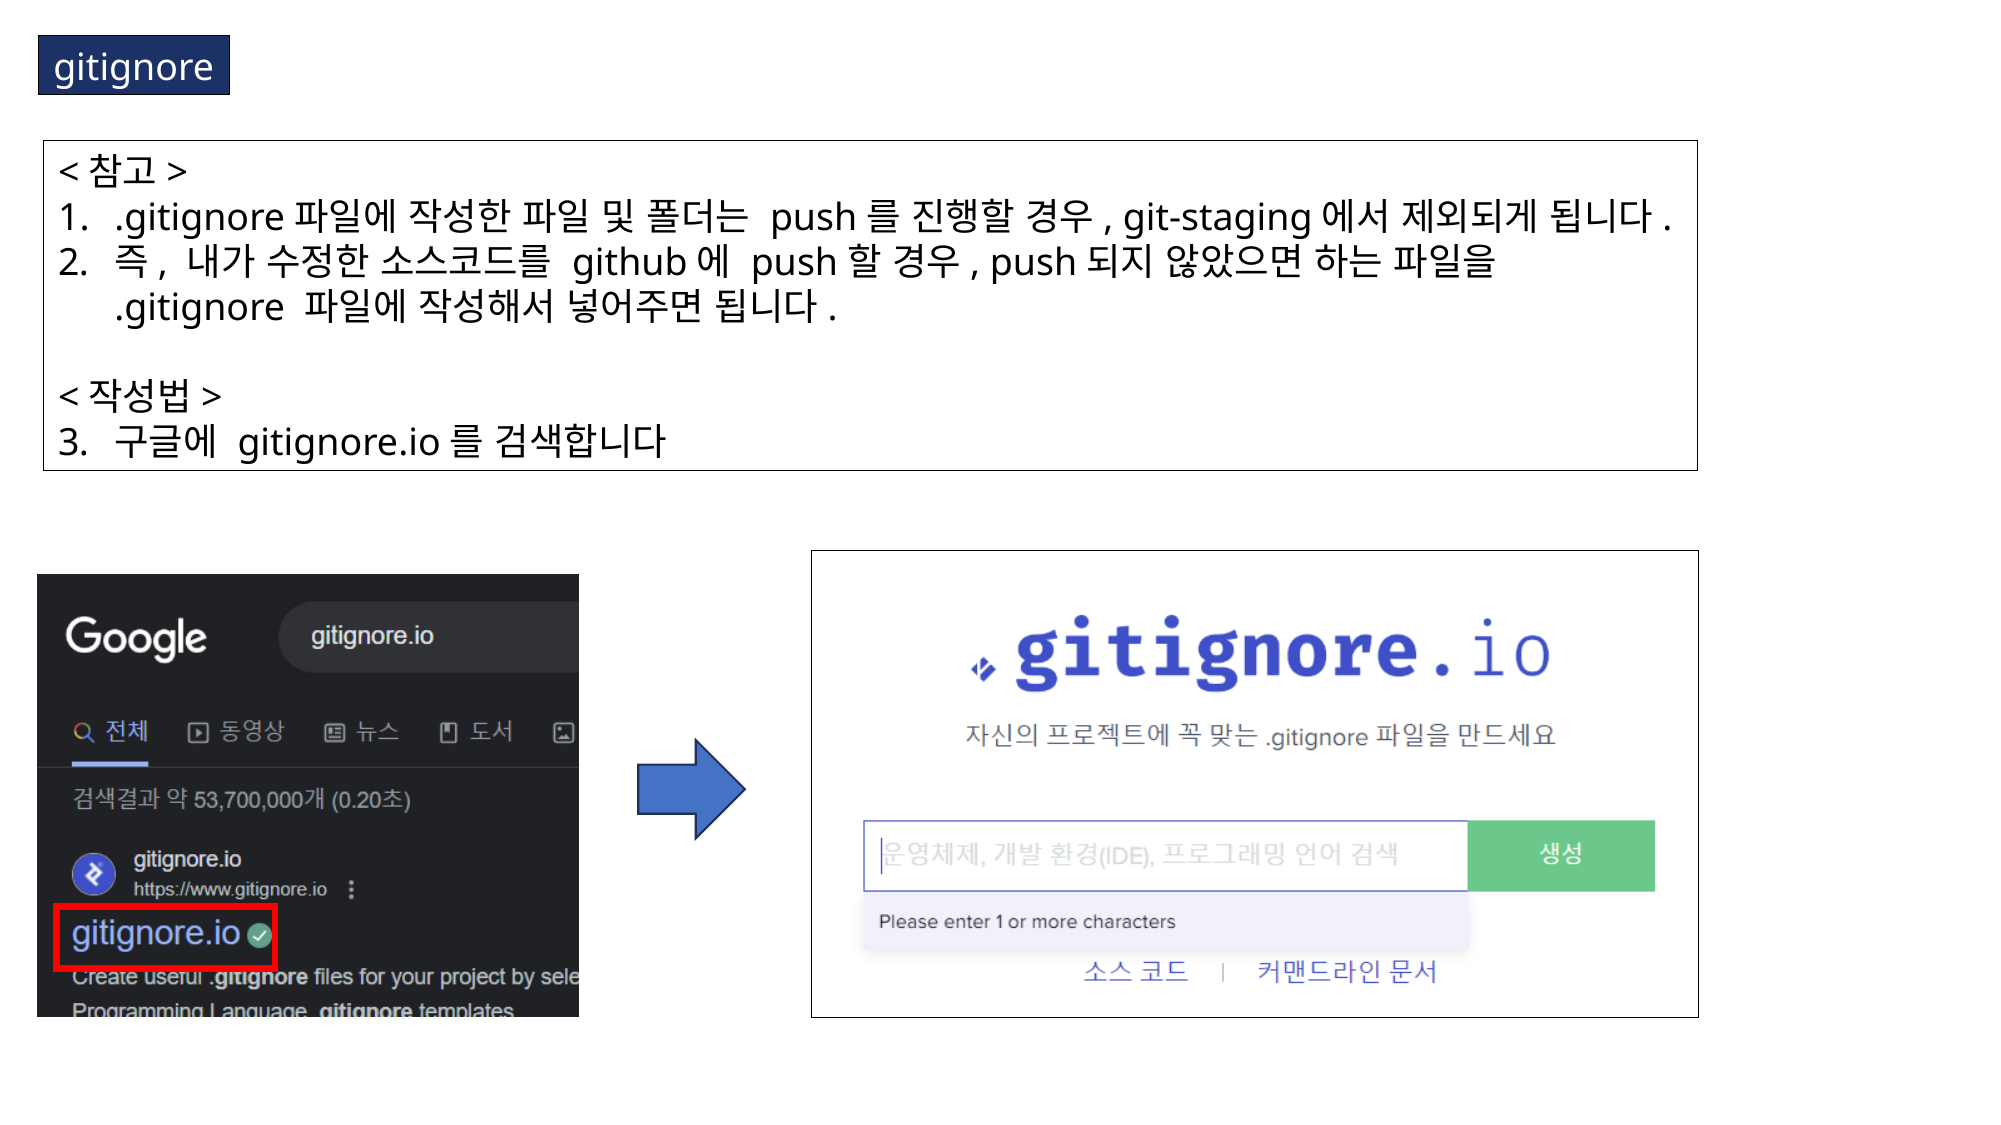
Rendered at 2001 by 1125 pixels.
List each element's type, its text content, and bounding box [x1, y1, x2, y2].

text_box gitignore [38, 35, 230, 95]
text_box <참고> .gitignore파일에 작성한 파일 및 폴더는 push를 진행할 경우, git-staging에서 제외되게 됩니다. 즉, 내가 수정한 소스코드를 github에 push할 경우, push되지 않았으면 하는 파일을 .gitignore 파일에 작성해서 넣어주면 됩니다. <작성법> 구글에 gitignore.io를 검색합니다 [43, 140, 1698, 471]
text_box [36, 550, 1699, 1018]
